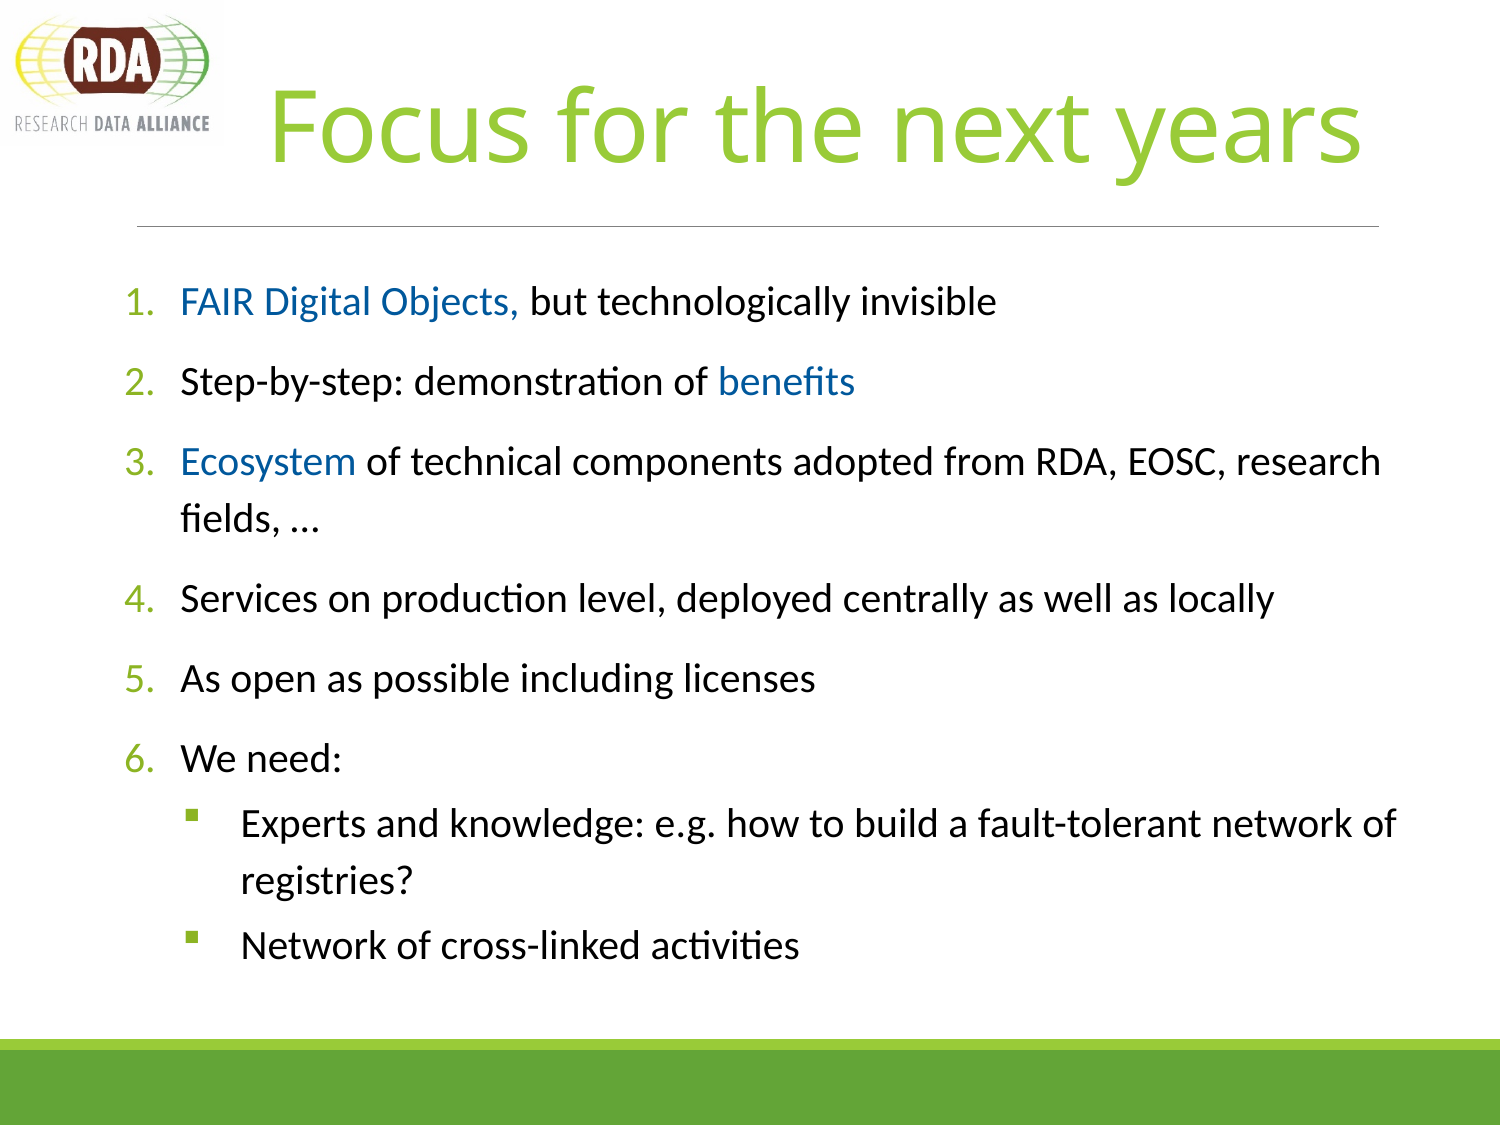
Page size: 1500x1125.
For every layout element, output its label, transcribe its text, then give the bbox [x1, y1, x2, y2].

picture [0, 0, 224, 147]
text_box FAIR Digital Objects, but technologically invisible Step-by-step: demonstration of benefits Ecosystem of technical components adopted from RDA, EOSC, research fields, … Services on production level, deployed centrally as well as locally As open as possible including licenses We need: Experts and knowledge: e.g. how to build a fault-tolerant network of registries? Network of cross-linked activities [123, 266, 1401, 1108]
text_box Focus for the next years [123, 31, 1380, 193]
